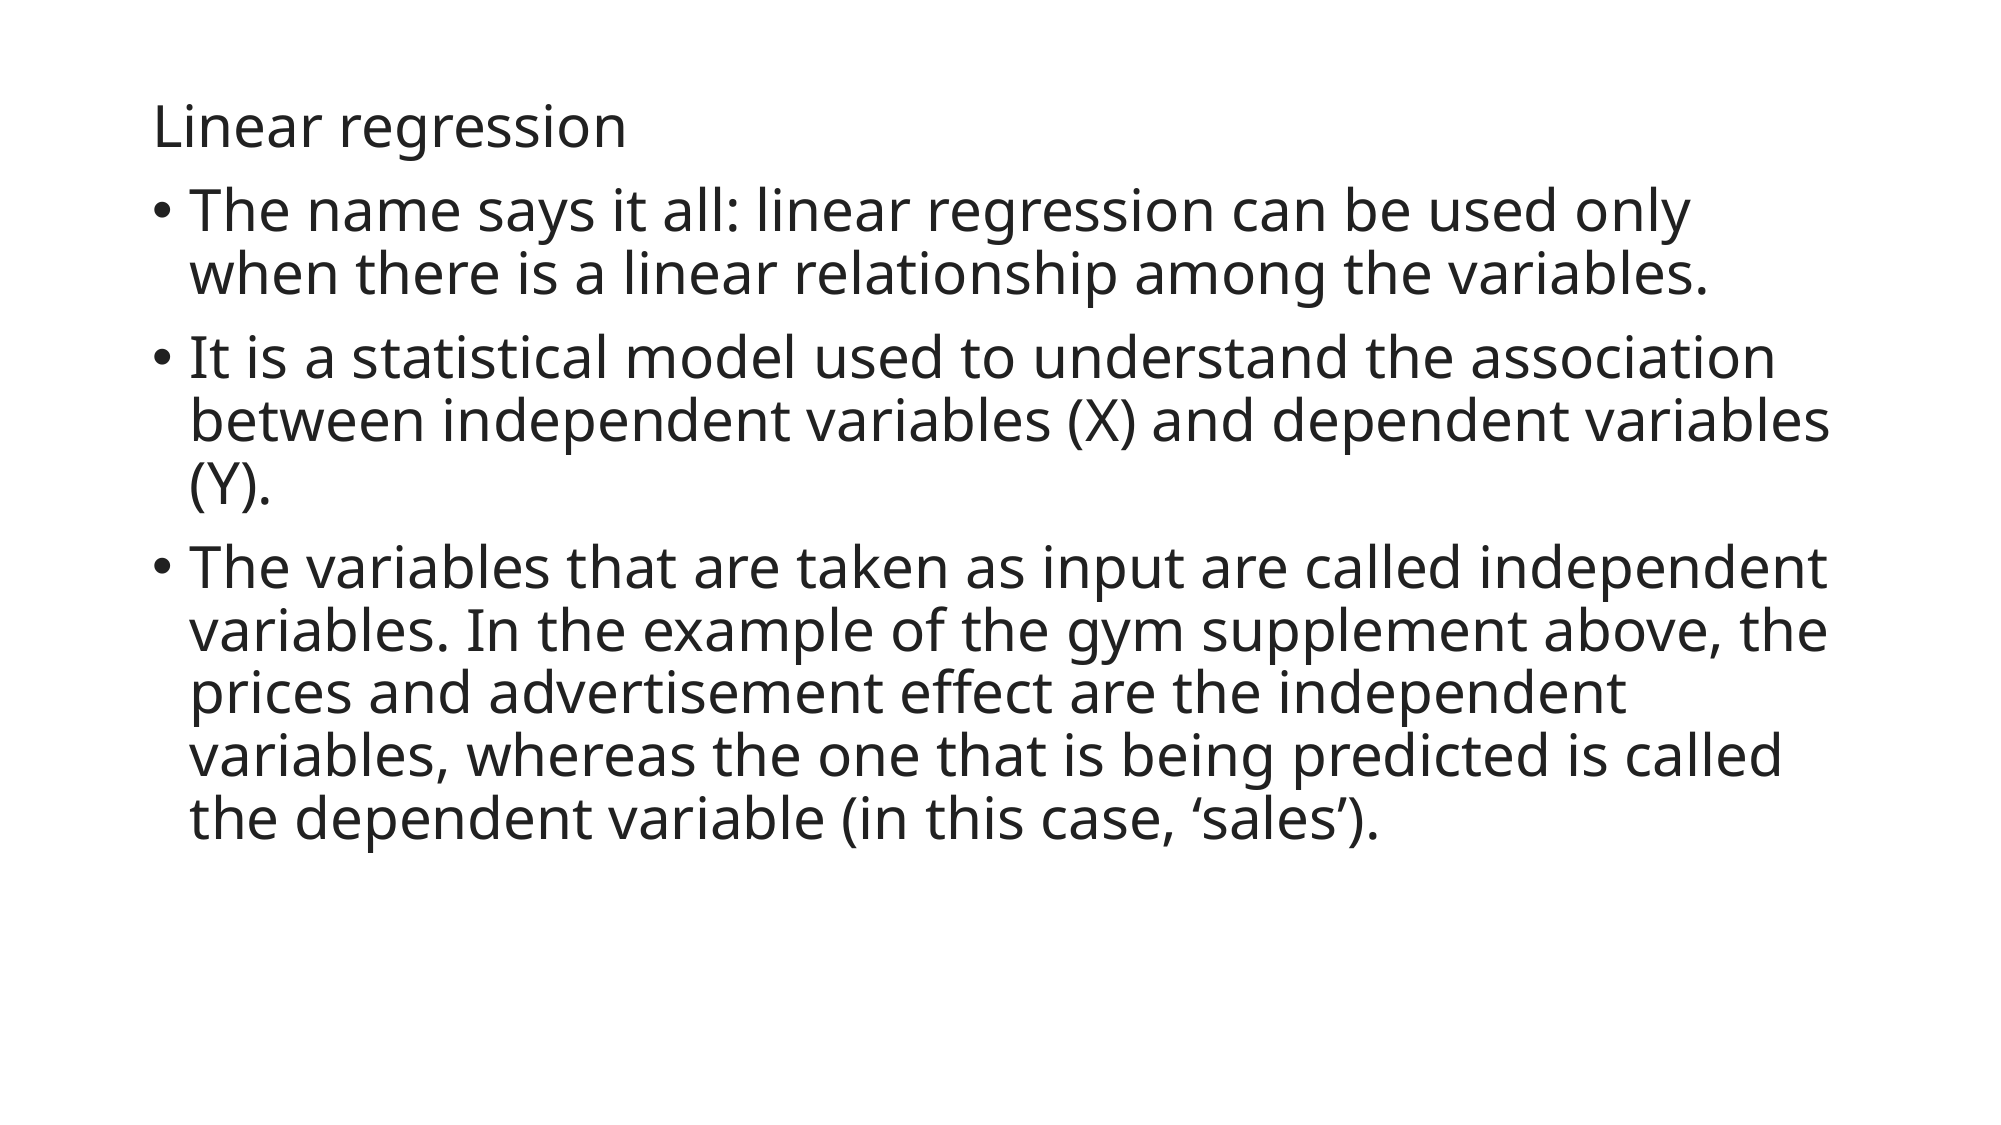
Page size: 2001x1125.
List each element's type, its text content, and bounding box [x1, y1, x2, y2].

list Linear regression The name says it all: linear regression can be used only when there is a linear relationship among the variables. It is a statistical model used to understand the association between independent variables (X) and dependent variables (Y). The variables that are taken as input are called independent variables. In the example of the gym supplement above, the prices and advertisement effect are the independent variables, whereas the one that is being predicted is called the dependent variable (in this case, ‘sales’). [137, 90, 1863, 1014]
